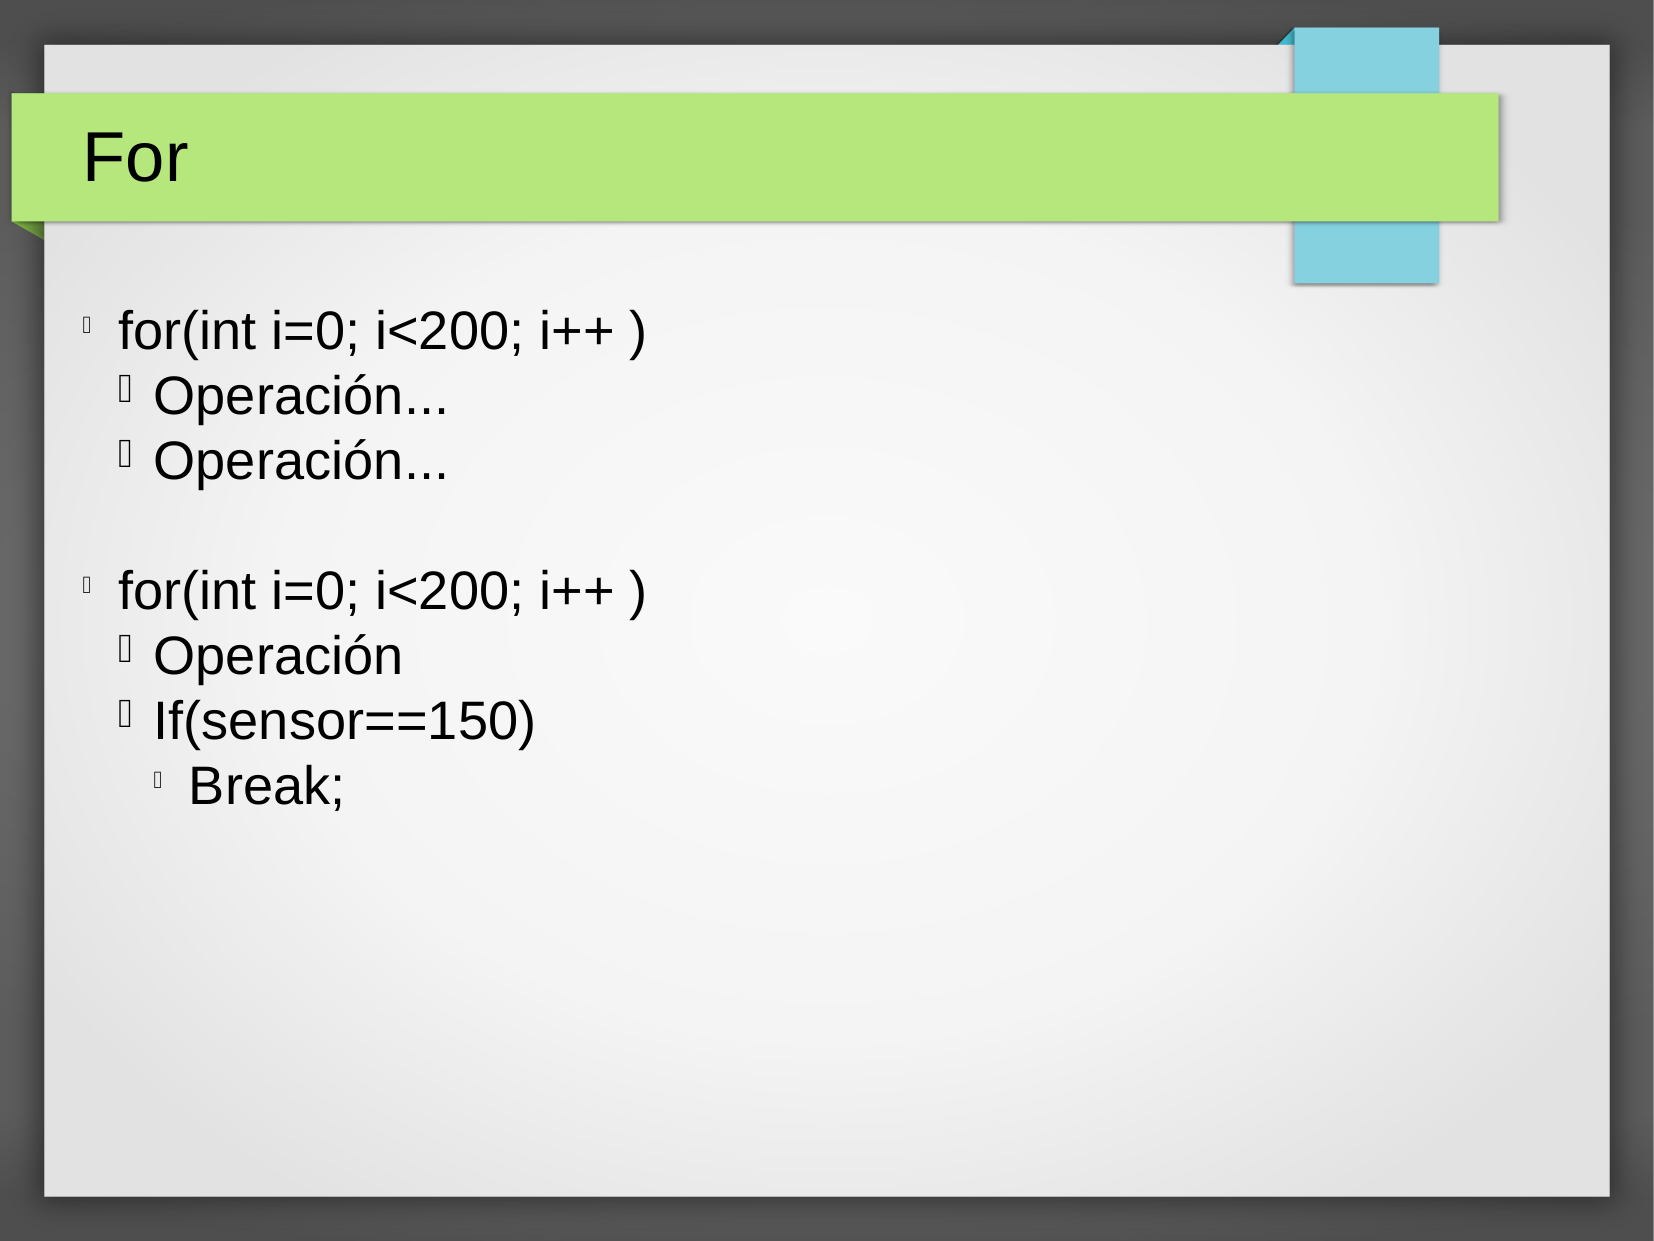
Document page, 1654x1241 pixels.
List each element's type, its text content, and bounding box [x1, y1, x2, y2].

text_box for(int i=0; i<200; i++ ) Operación... Operación... for(int i=0; i<200; i++ ) Operación If(sensor==150) Break; [82, 295, 1571, 1015]
text_box For [82, 94, 1264, 213]
picture [0, 0, 1654, 1241]
